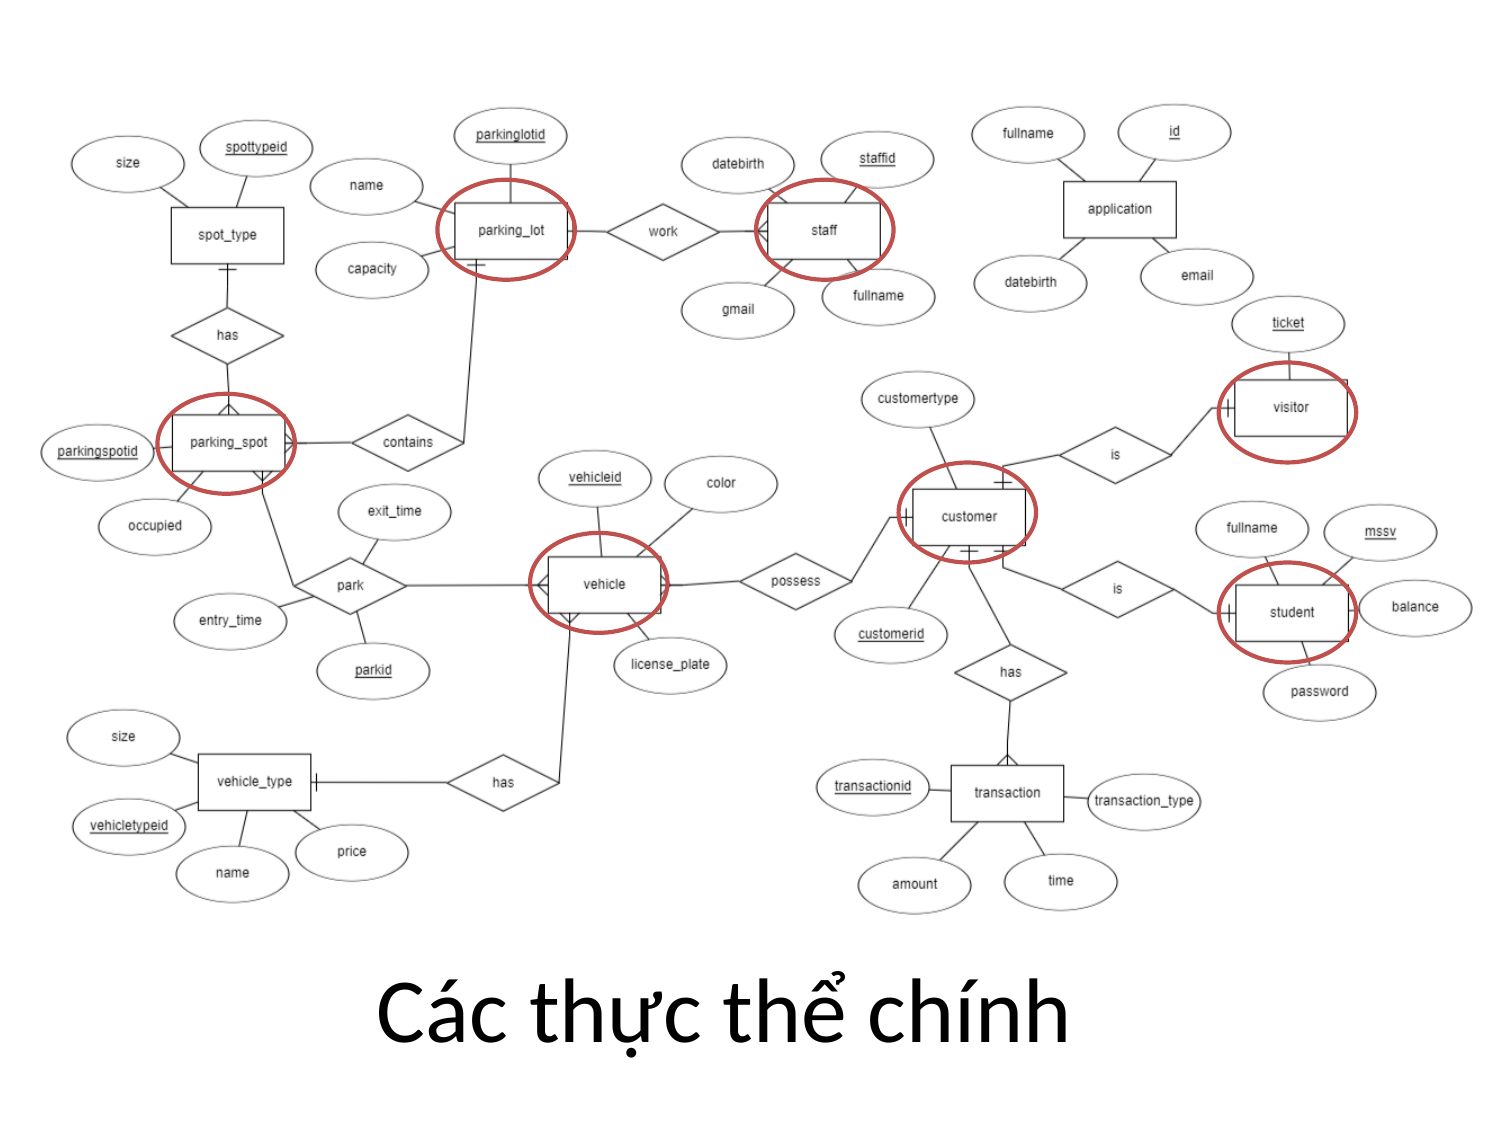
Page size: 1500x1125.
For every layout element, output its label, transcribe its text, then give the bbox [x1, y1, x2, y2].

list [11, 74, 1500, 943]
title Các thực thể chính [50, 951, 1400, 1100]
